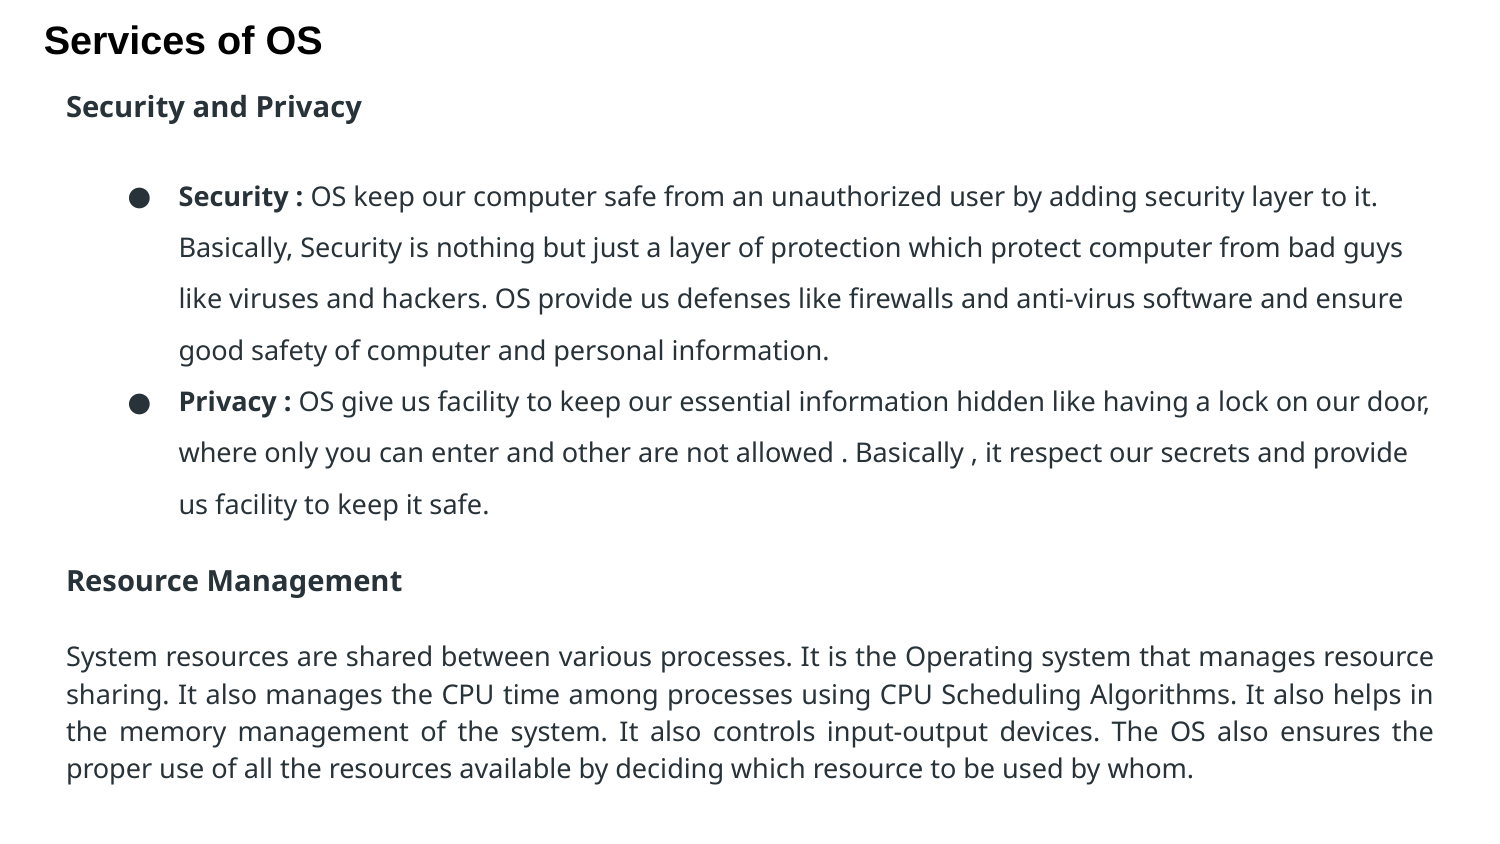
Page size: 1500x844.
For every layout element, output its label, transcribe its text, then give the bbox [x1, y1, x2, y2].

title Services of OS [28, 0, 1427, 94]
list Security and Privacy Security : OS keep our computer safe from an unauthorized user by adding security layer to it. Basically, Security is nothing but just a layer of protection which protect computer from bad guys like viruses and hackers. OS provide us defenses like firewalls and anti-virus software and ensure good safety of computer and personal information. Privacy : OS give us facility to keep our essential information hidden like having a lock on our door, where only you can enter and other are not allowed . Basically , it respect our secrets and provide us facility to keep it safe. Resource Management System resources are shared between various processes. It is the Operating system that manages resource sharing. It also manages the CPU time among processes using CPU Scheduling Algorithms. It also helps in the memory management of the system. It also controls input-output devices. The OS also ensures the proper use of all the resources available by deciding which resource to be used by whom. [51, 67, 1449, 798]
